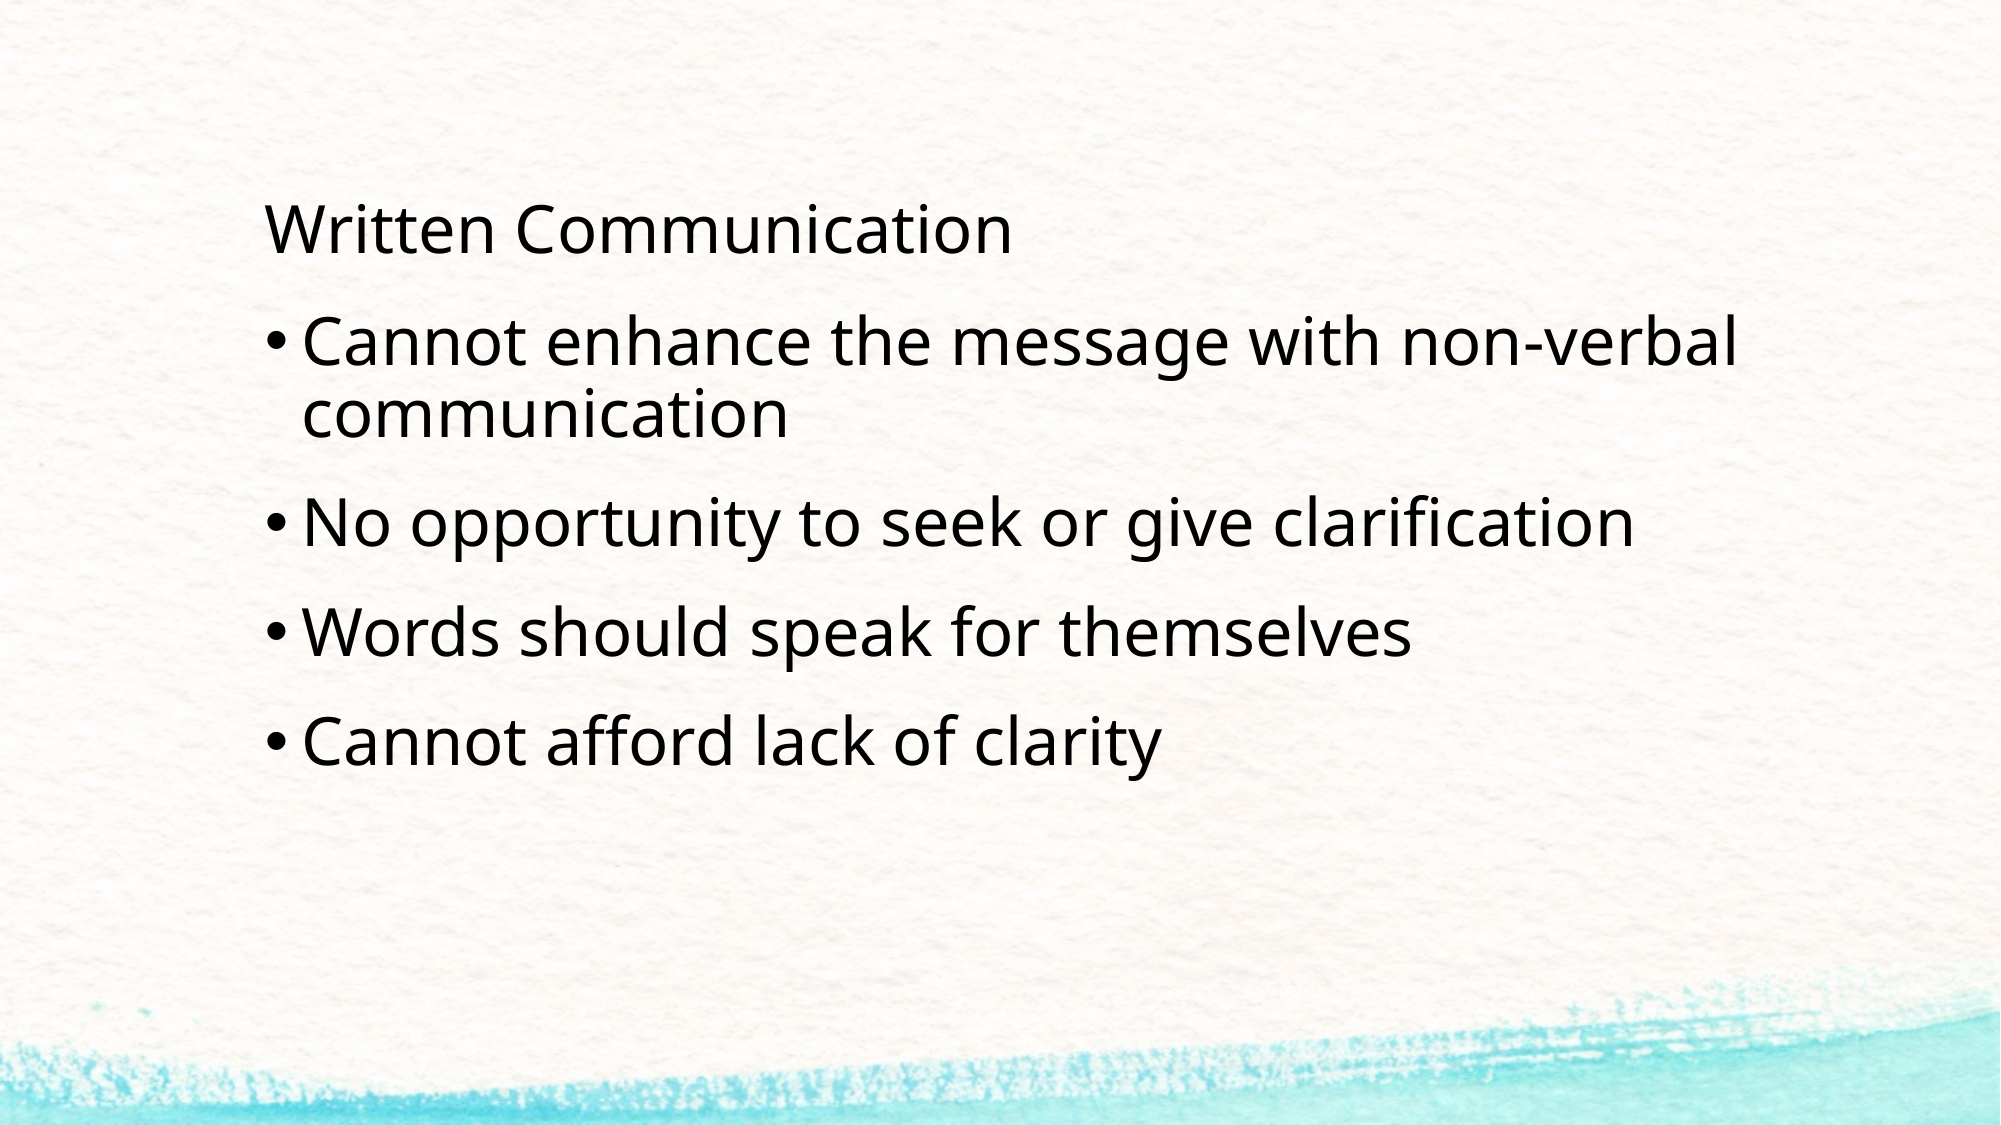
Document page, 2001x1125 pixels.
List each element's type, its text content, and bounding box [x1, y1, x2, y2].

list Cannot enhance the message with non-verbal communication No opportunity to seek or give clarification Words should speak for themselves Cannot afford lack of clarity [249, 299, 1826, 988]
picture [0, 0, 2001, 1125]
title Written Communication [249, 87, 1826, 275]
